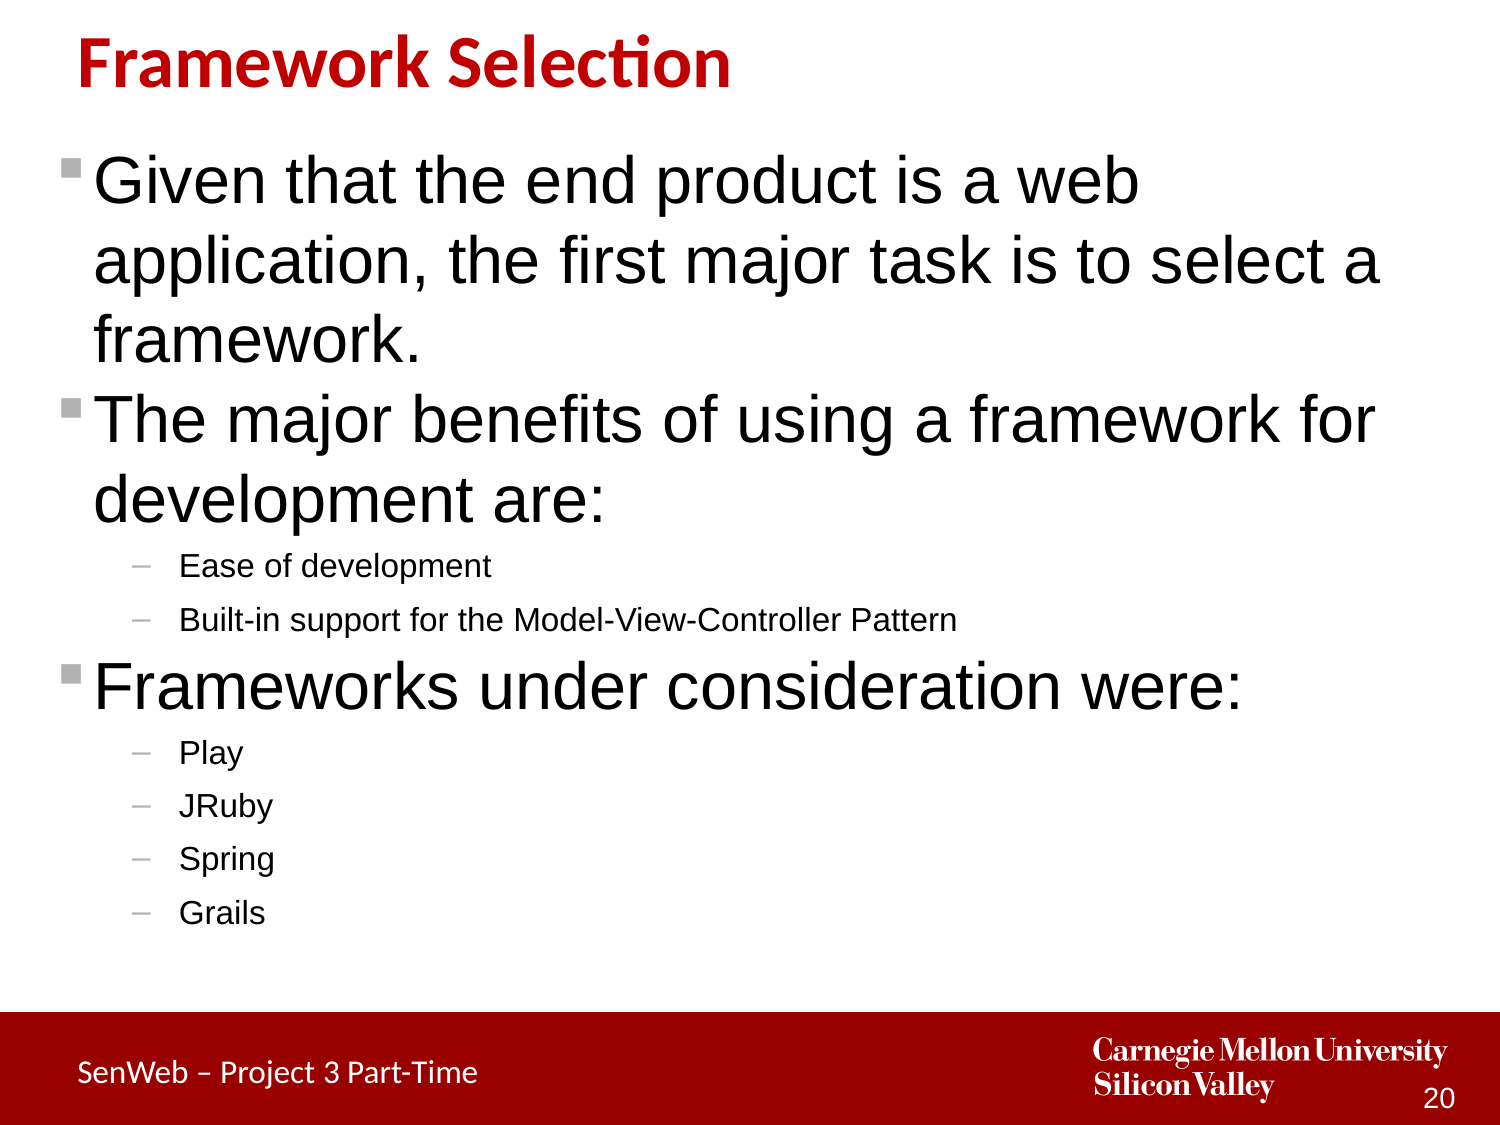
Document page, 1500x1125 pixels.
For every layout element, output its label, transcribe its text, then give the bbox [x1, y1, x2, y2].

picture [0, 1012, 1500, 1125]
slide_number 20 [1412, 1073, 1500, 1119]
list Given that the end product is a web application, the first major task is to select a framework. The major benefits of using a framework for development are: Ease of development Built-in support for the Model-View-Controller Pattern Frameworks under consideration were: Play JRuby Spring Grails [40, 128, 1478, 1036]
title Framework Selection [62, 15, 1388, 97]
